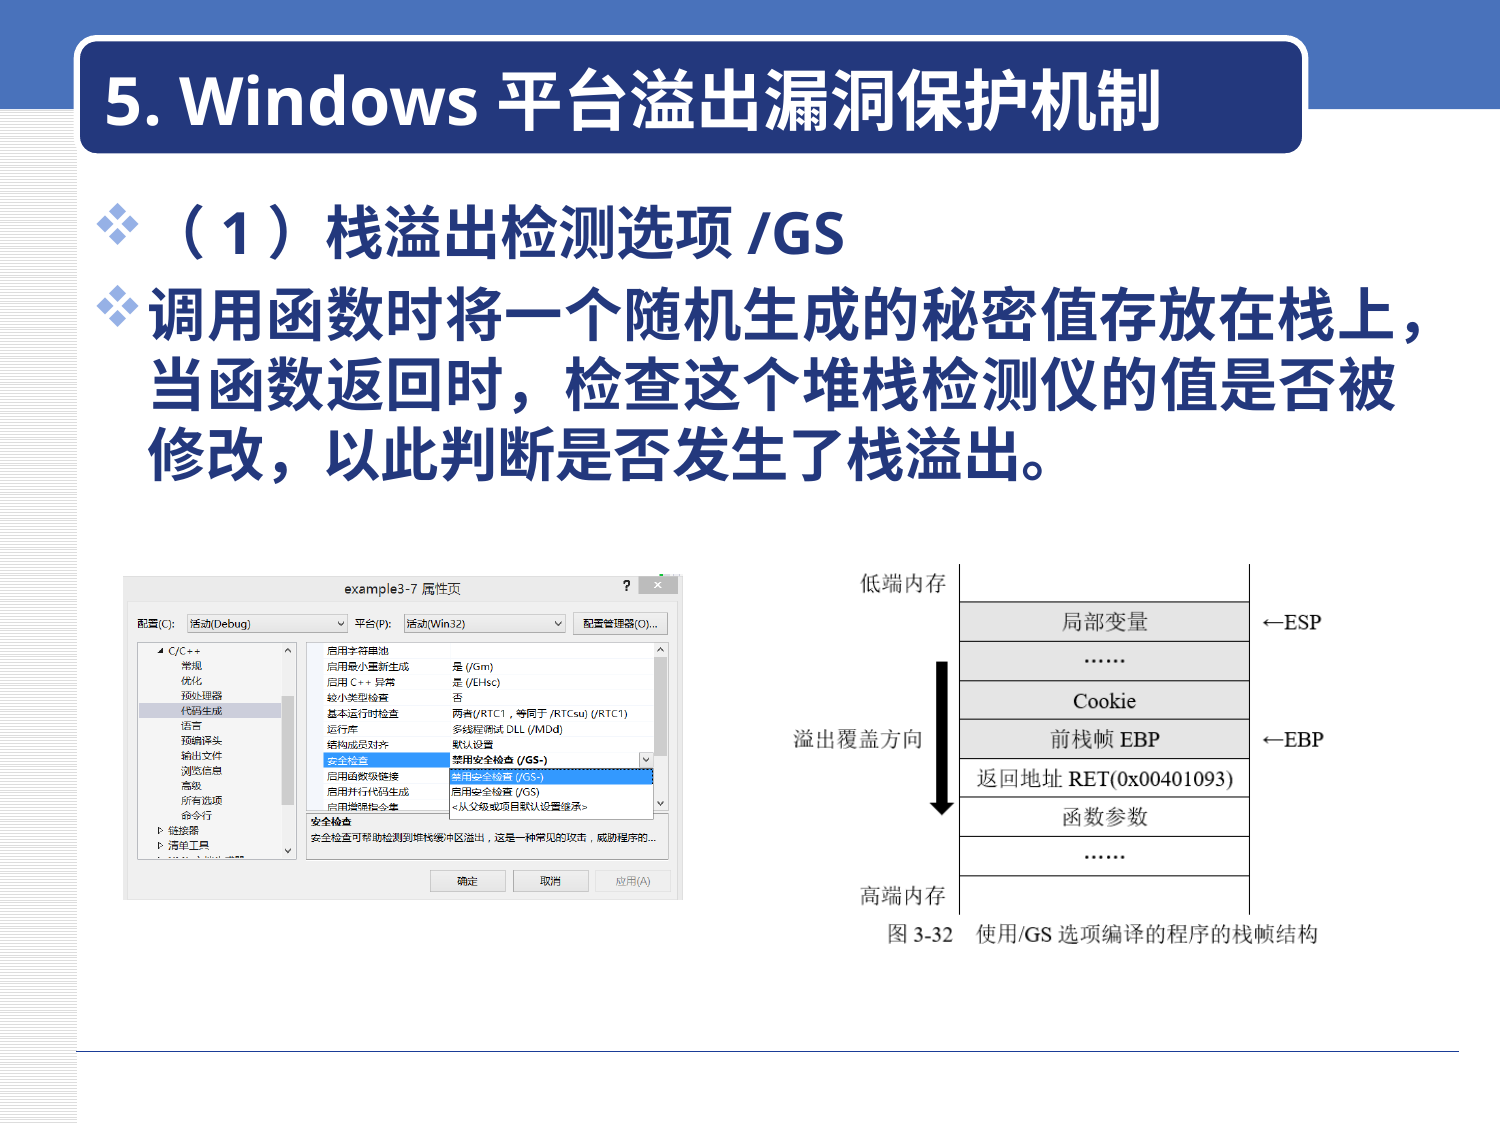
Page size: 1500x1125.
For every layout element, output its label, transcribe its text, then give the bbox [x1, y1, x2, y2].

title 5. Windows平台溢出漏洞保护机制 [89, 52, 1425, 145]
picture [785, 562, 1338, 949]
picture [123, 573, 683, 901]
list （1）栈溢出检测选项/GS 调用函数时将一个随机生成的秘密值存放在栈上，当函数返回时，检查这个堆栈检测仪的值是否被修改，以此判断是否发生了栈溢出。 [76, 189, 1412, 936]
